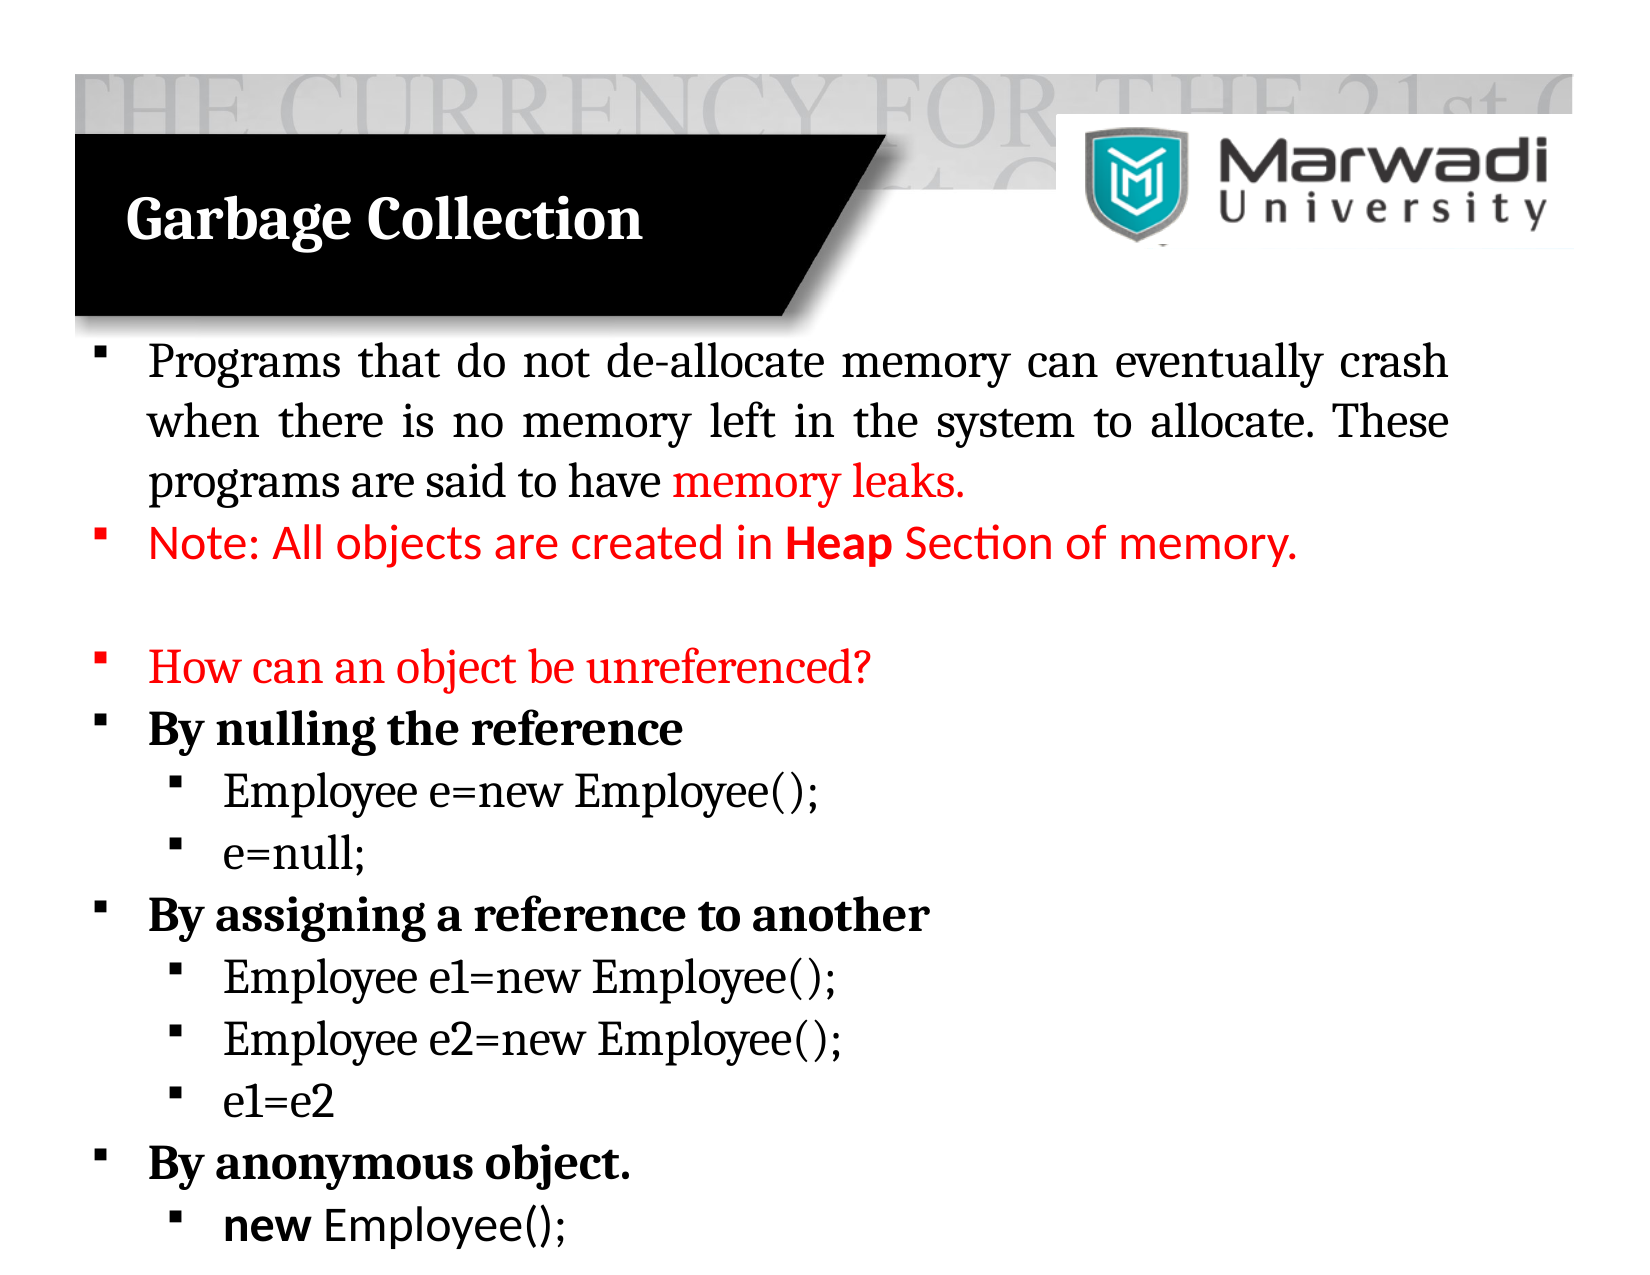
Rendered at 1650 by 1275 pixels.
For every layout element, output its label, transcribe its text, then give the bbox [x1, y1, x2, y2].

text_box Programs that do not de-allocate memory can eventually crash when there is no memory left in the system to allocate. These programs are said to have memory leaks. Note: All objects are created in Heap Section of memory. How can an object be unreferenced? By nulling the reference Employee e=new Employee(); e=null; By assigning a reference to another Employee e1=new Employee(); Employee e2=new Employee(); e1=e2 By anonymous object. new Employee(); [89, 324, 1650, 1275]
title Garbage Collection [125, 174, 820, 324]
picture [75, 74, 1601, 341]
